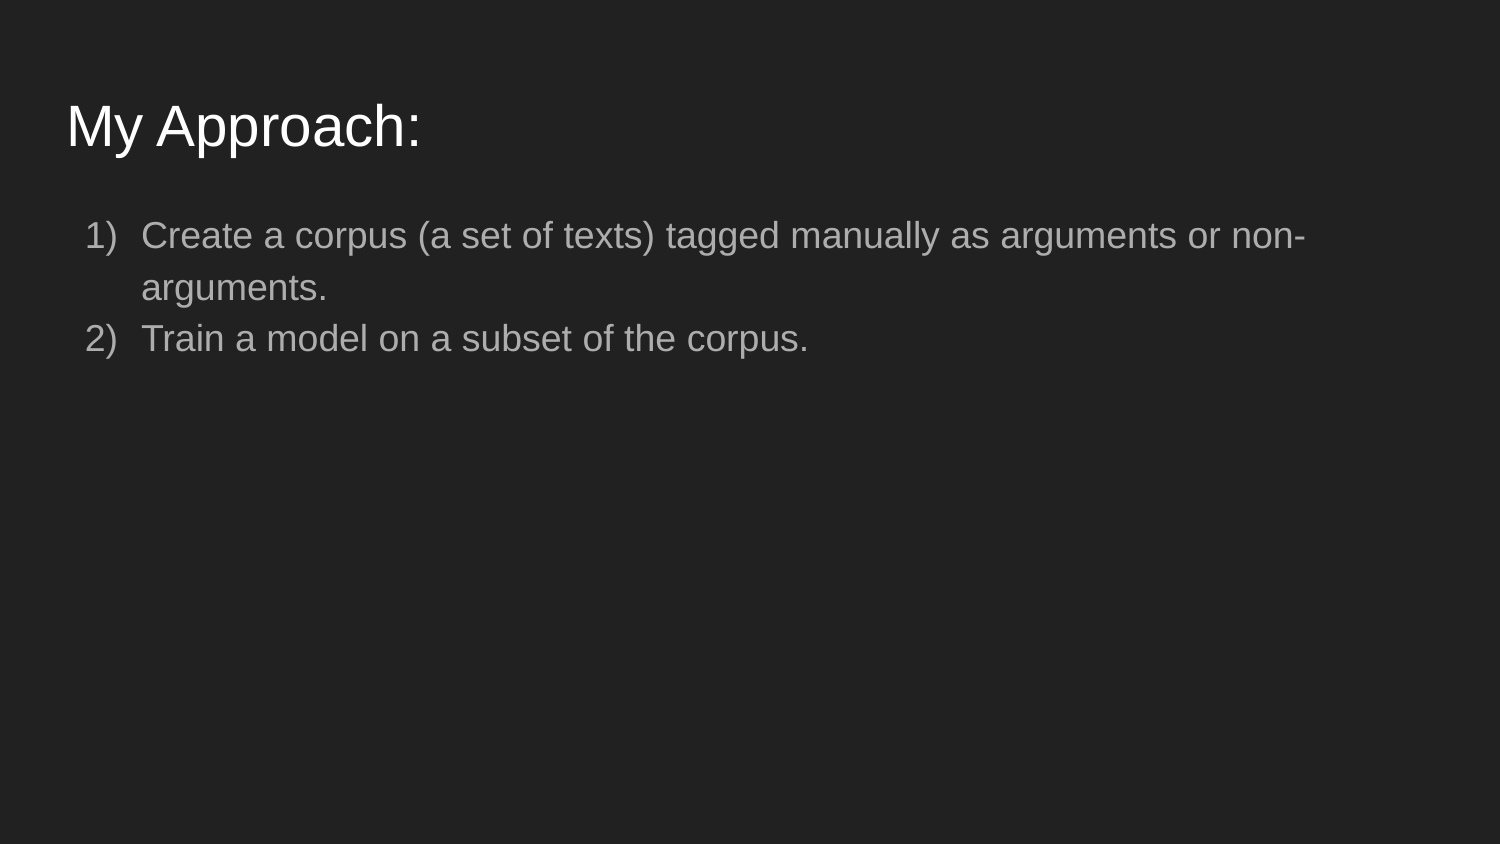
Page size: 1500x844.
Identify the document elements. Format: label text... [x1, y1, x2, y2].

title My Approach: [51, 72, 1449, 167]
list Create a corpus (a set of texts) tagged manually as arguments or non-arguments. Train a model on a subset of the corpus. [51, 189, 1449, 750]
